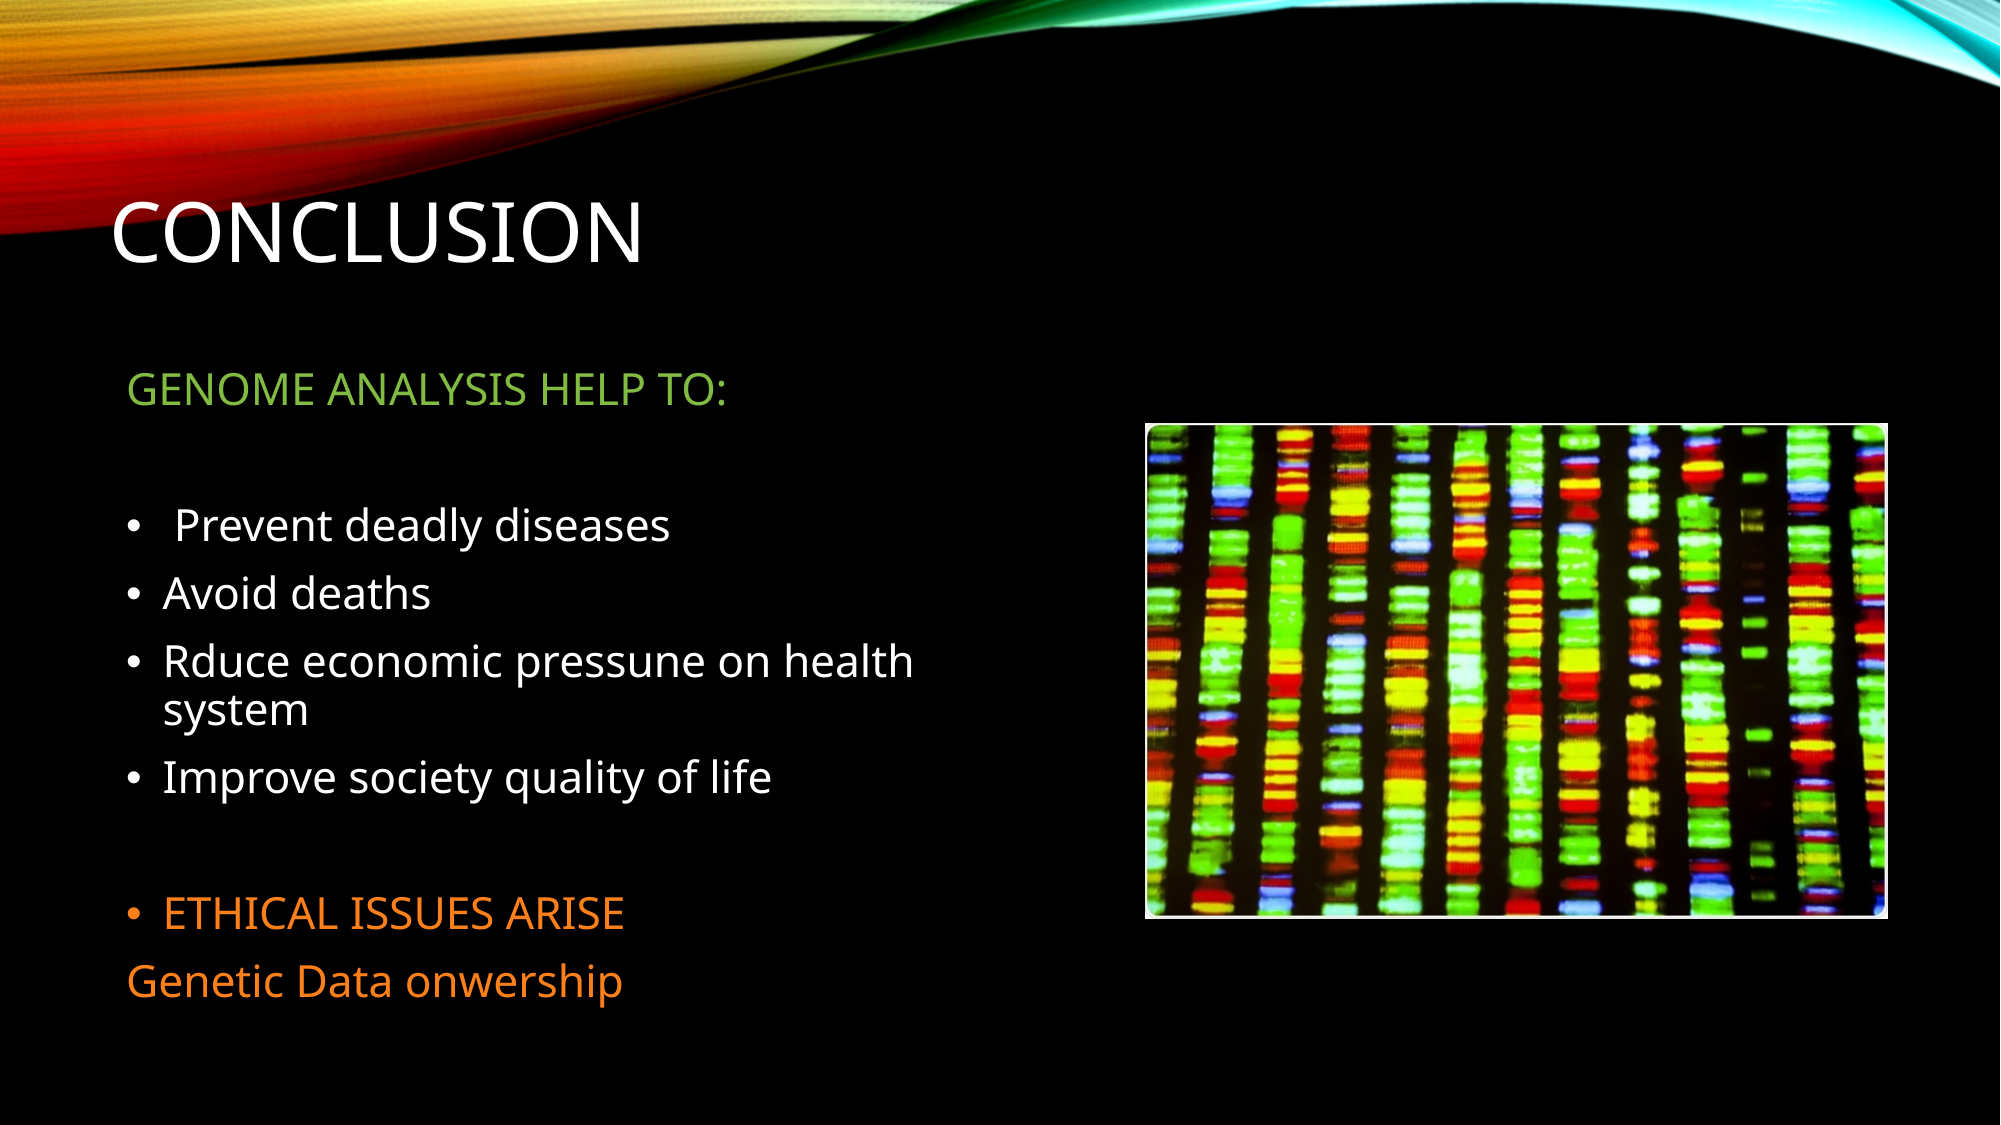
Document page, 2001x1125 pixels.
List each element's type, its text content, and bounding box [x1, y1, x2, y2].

title Conclusion [94, 129, 1507, 342]
picture [1145, 423, 1888, 920]
list GENOME ANALYSIS HELP TO: Prevent deadly diseases Avoid deaths Rduce economic pressune on health system Improve society quality of life ETHICAL ISSUES ARISE Genetic Data onwership [111, 360, 1066, 1021]
picture [0, 0, 2000, 237]
